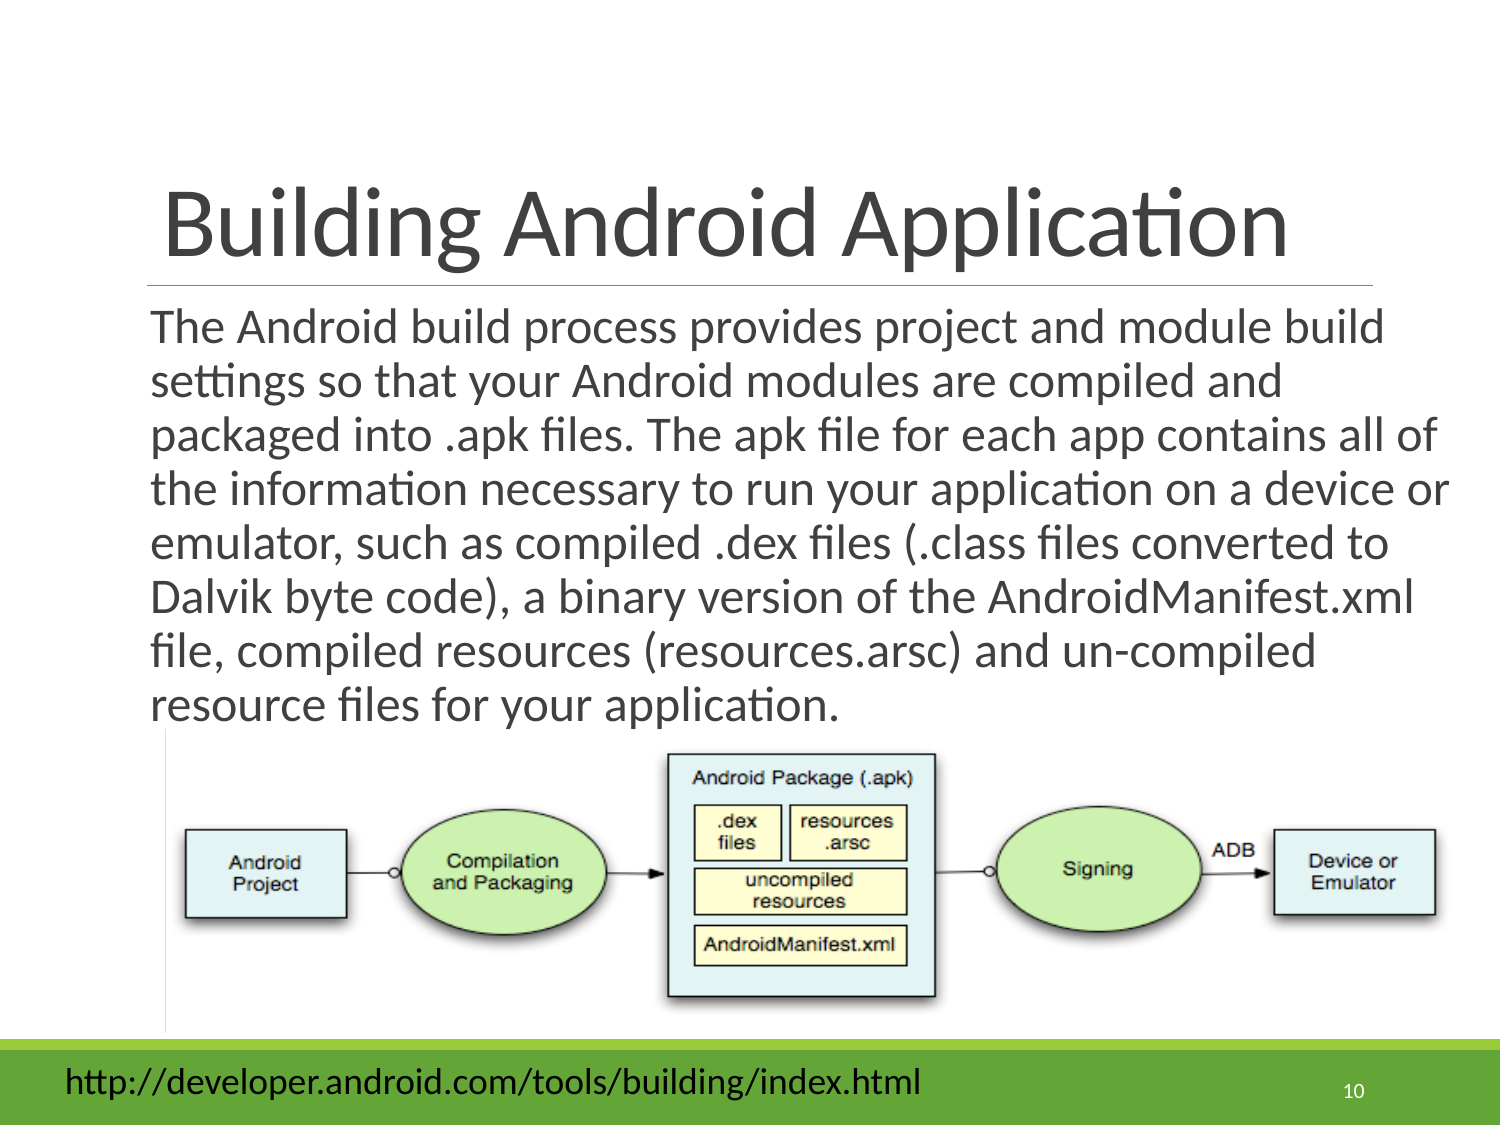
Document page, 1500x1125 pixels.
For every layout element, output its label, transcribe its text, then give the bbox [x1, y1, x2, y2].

list The Android build process provides project and module build settings so that your Android modules are compiled and packaged into .apk files. The apk file for each app contains all of the information necessary to run your application on a device or emulator, such as compiled .dex files (.class files converted to Dalvik byte code), a binary version of the AndroidManifest.xml file, compiled resources (resources.arsc) and un-compiled resource files for your application. [150, 293, 1463, 728]
title Building Android Application [147, 97, 1423, 285]
slide_number 10 [1218, 1059, 1380, 1120]
picture [149, 728, 1470, 1033]
text_box http://developer.android.com/tools/building/index.html [49, 1049, 1263, 1110]
